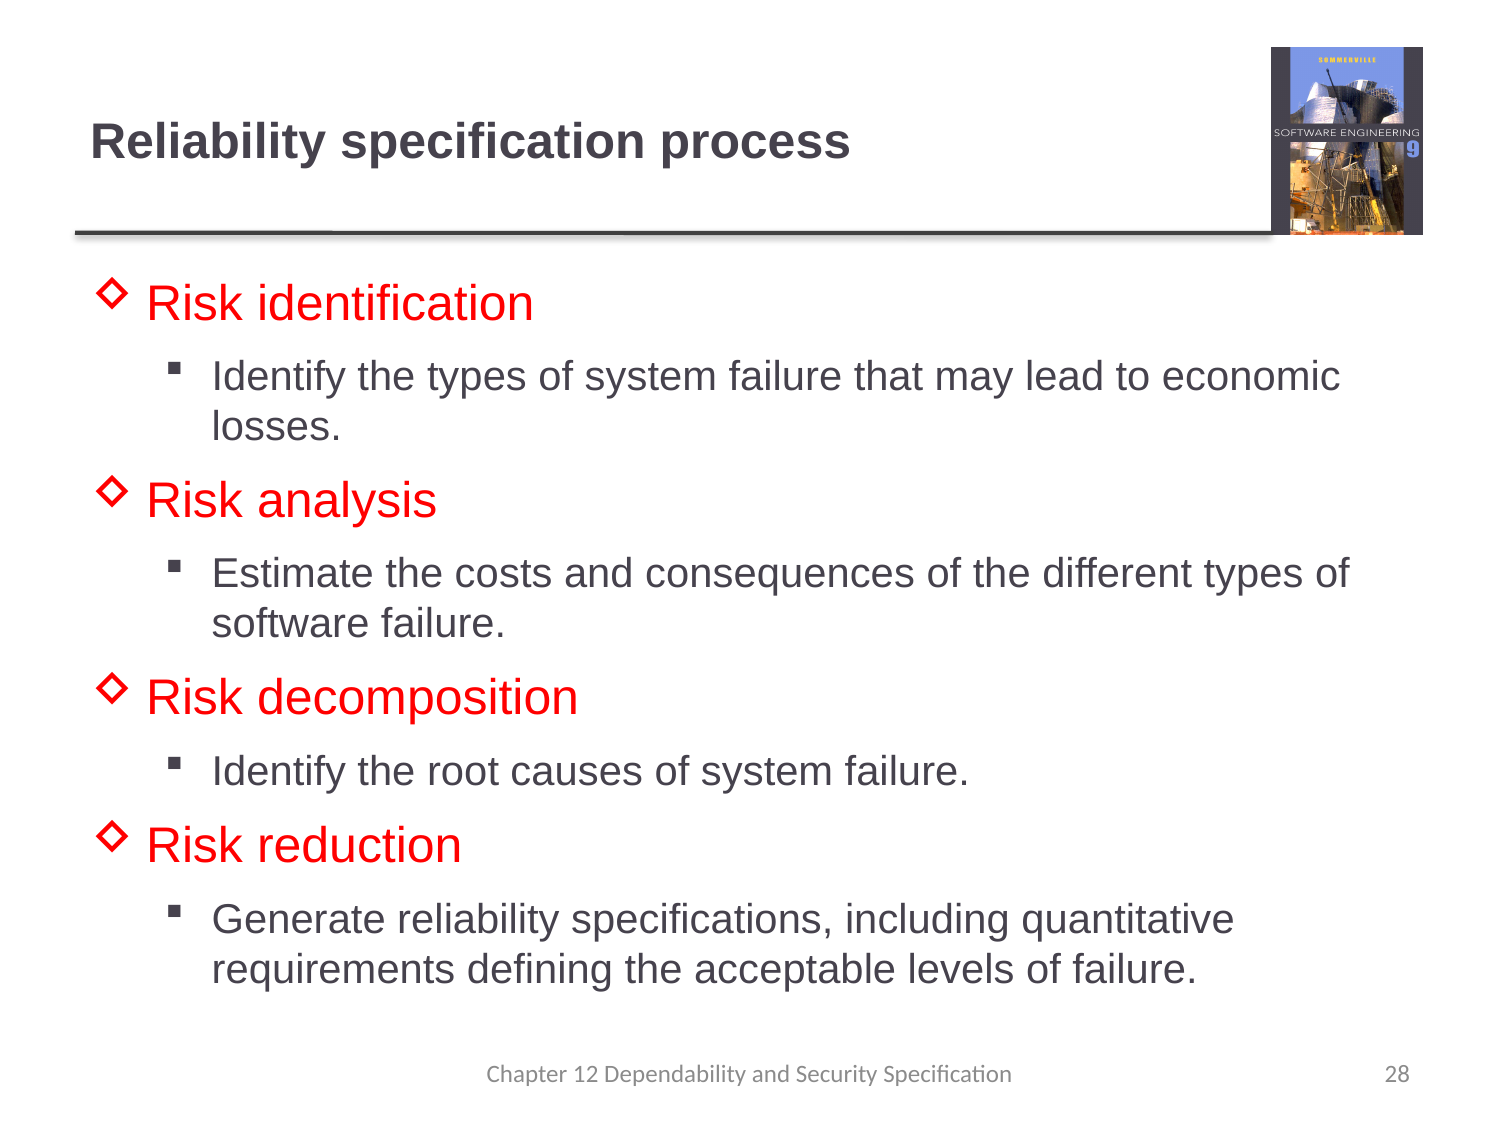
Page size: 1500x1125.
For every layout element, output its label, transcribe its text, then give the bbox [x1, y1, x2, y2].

title Reliability specification process [74, 44, 1272, 233]
list Risk identification Identify the types of system failure that may lead to economic losses. Risk analysis Estimate the costs and consequences of the different types of software failure. Risk decomposition Identify the root causes of system failure. Risk reduction Generate reliability specifications, including quantitative requirements defining the acceptable levels of failure. [75, 262, 1425, 1005]
slide_number 28 [1075, 1042, 1425, 1103]
picture [1272, 47, 1423, 235]
footer Chapter 12 Dependability and Security Specification [425, 1042, 1075, 1103]
